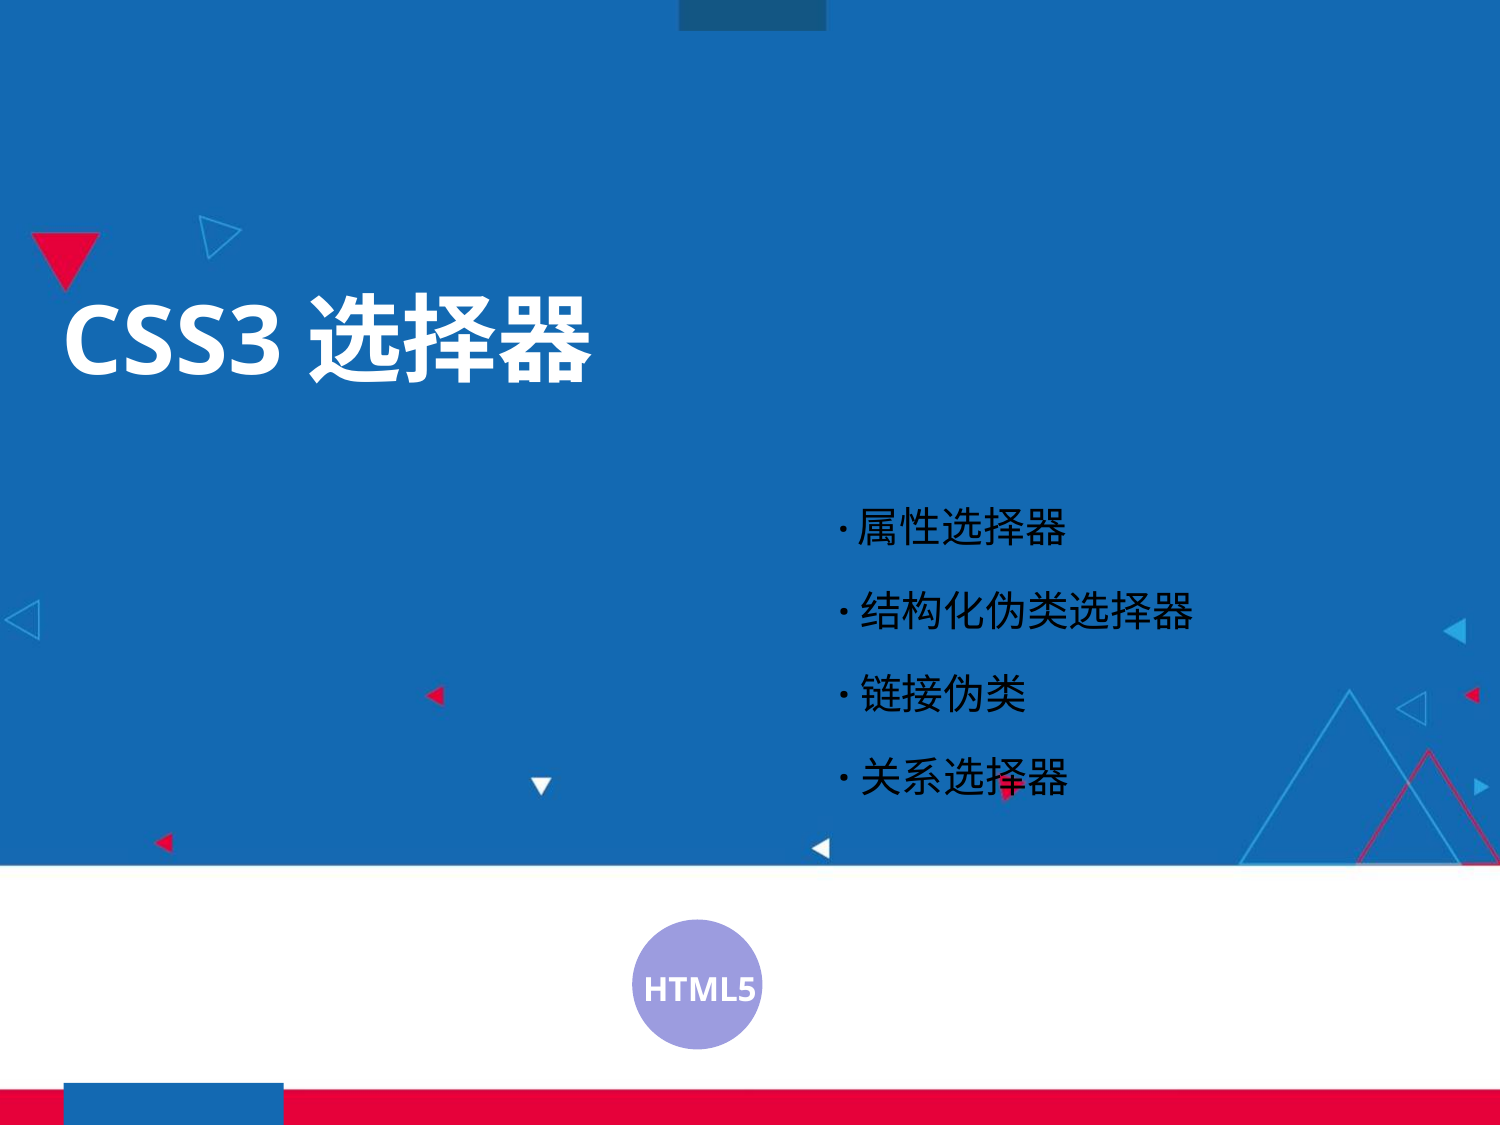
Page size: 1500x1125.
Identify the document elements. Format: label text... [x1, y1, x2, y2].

picture [0, 0, 1500, 1125]
text_box ·属性选择器 ·结构化伪类选择器 ·链接伪类 ·关系选择器 [823, 468, 1276, 809]
title CSS3选择器 [46, 270, 1500, 505]
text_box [614, 919, 778, 1050]
